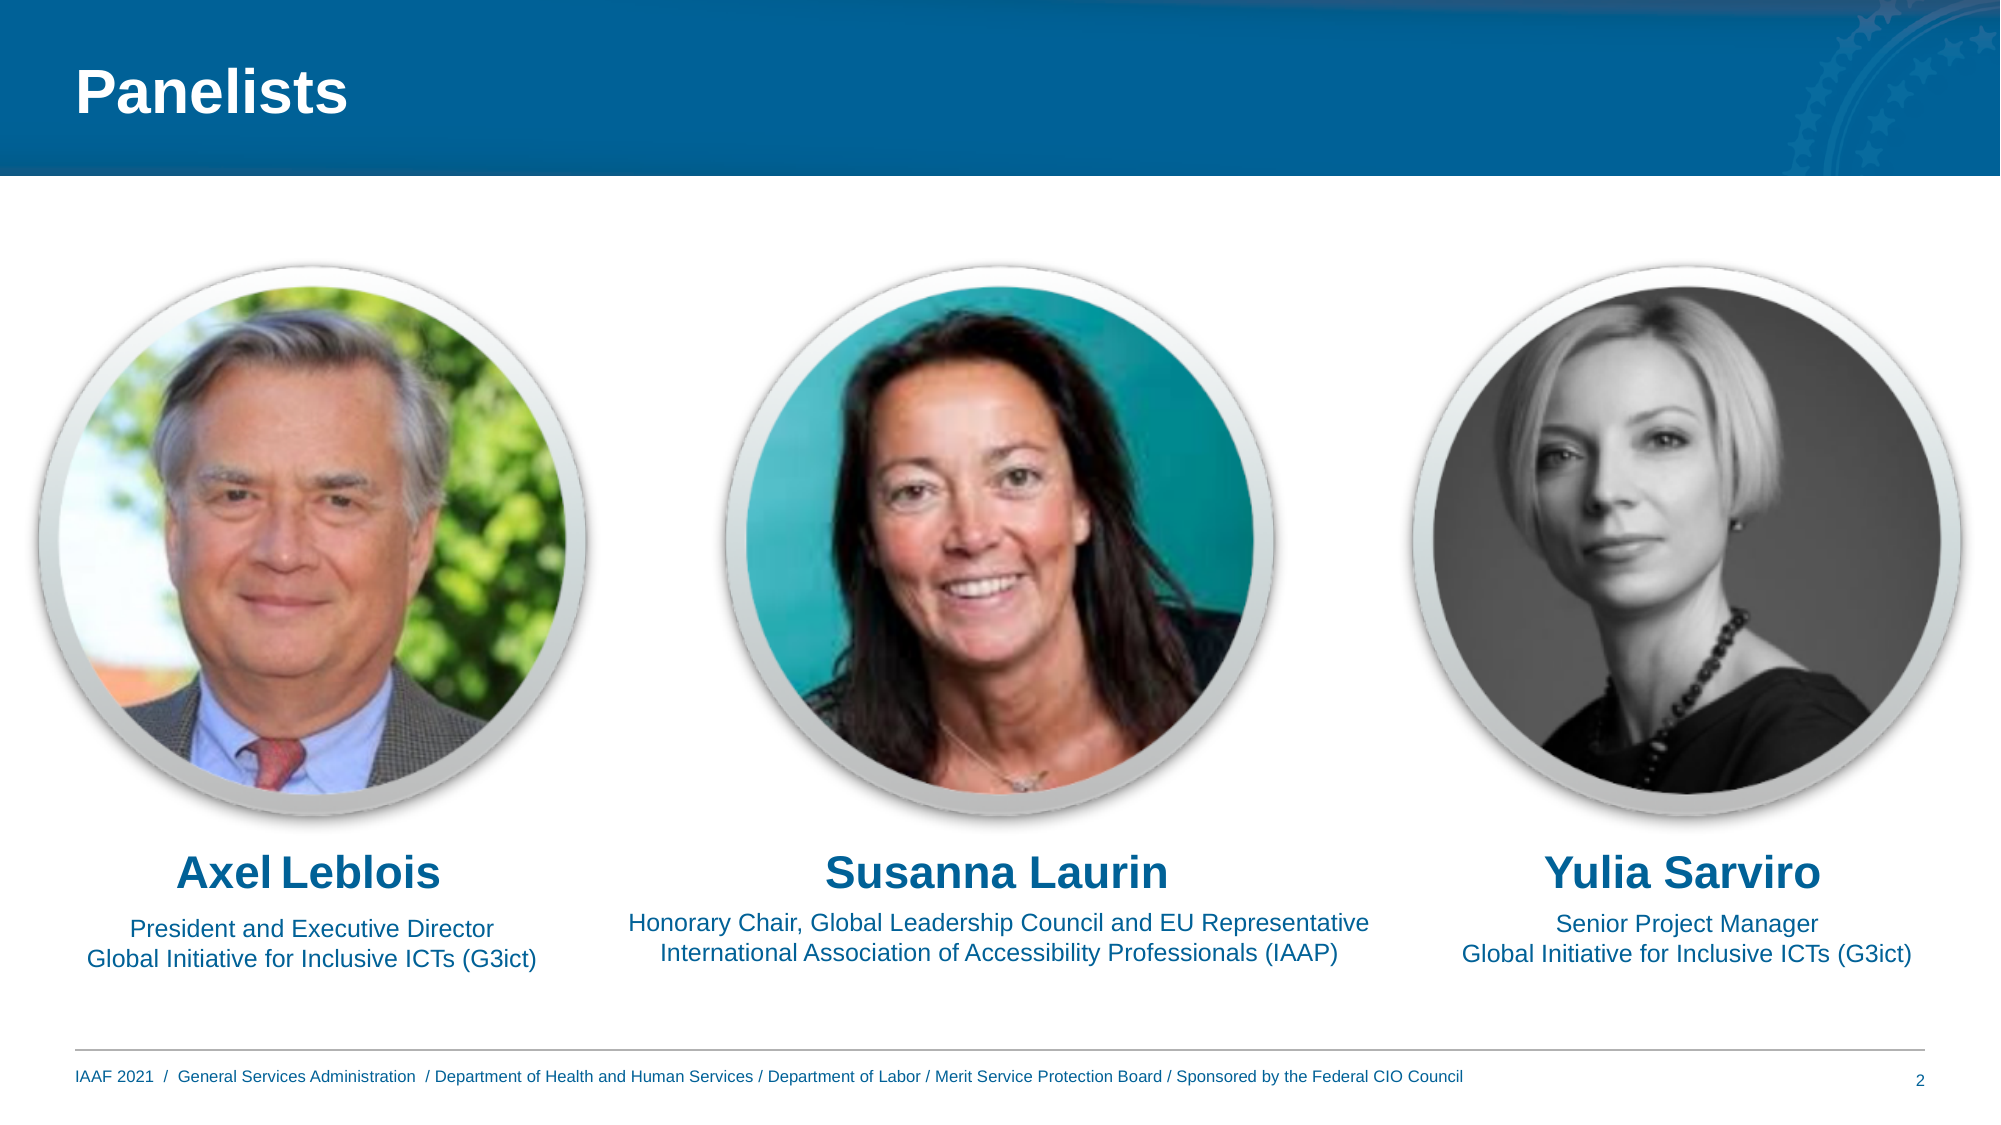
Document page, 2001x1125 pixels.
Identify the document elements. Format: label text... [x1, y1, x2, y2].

text_box Honorary Chair, Global Leadership Council and EU Representative International Association of Accessibility Professionals (IAAP) [612, 899, 1388, 975]
slide_number 2 [1880, 1065, 1925, 1095]
text_box Yulia Sarviro [1529, 859, 1846, 900]
text_box Axel Leblois [161, 859, 464, 905]
picture [1374, 225, 2000, 851]
picture [0, 168, 666, 176]
title Panelists [75, 52, 1800, 128]
text_box Susanna Laurin [810, 859, 1190, 899]
picture [0, 225, 626, 851]
text_box President and Executive Director Global Initiative for Inclusive ICTs (G3ict) [24, 905, 600, 981]
picture [687, 225, 1313, 851]
picture [0, 0, 2000, 176]
text_box Senior Project Manager Global Initiative for Inclusive ICTs (G3ict) [1400, 900, 1975, 975]
